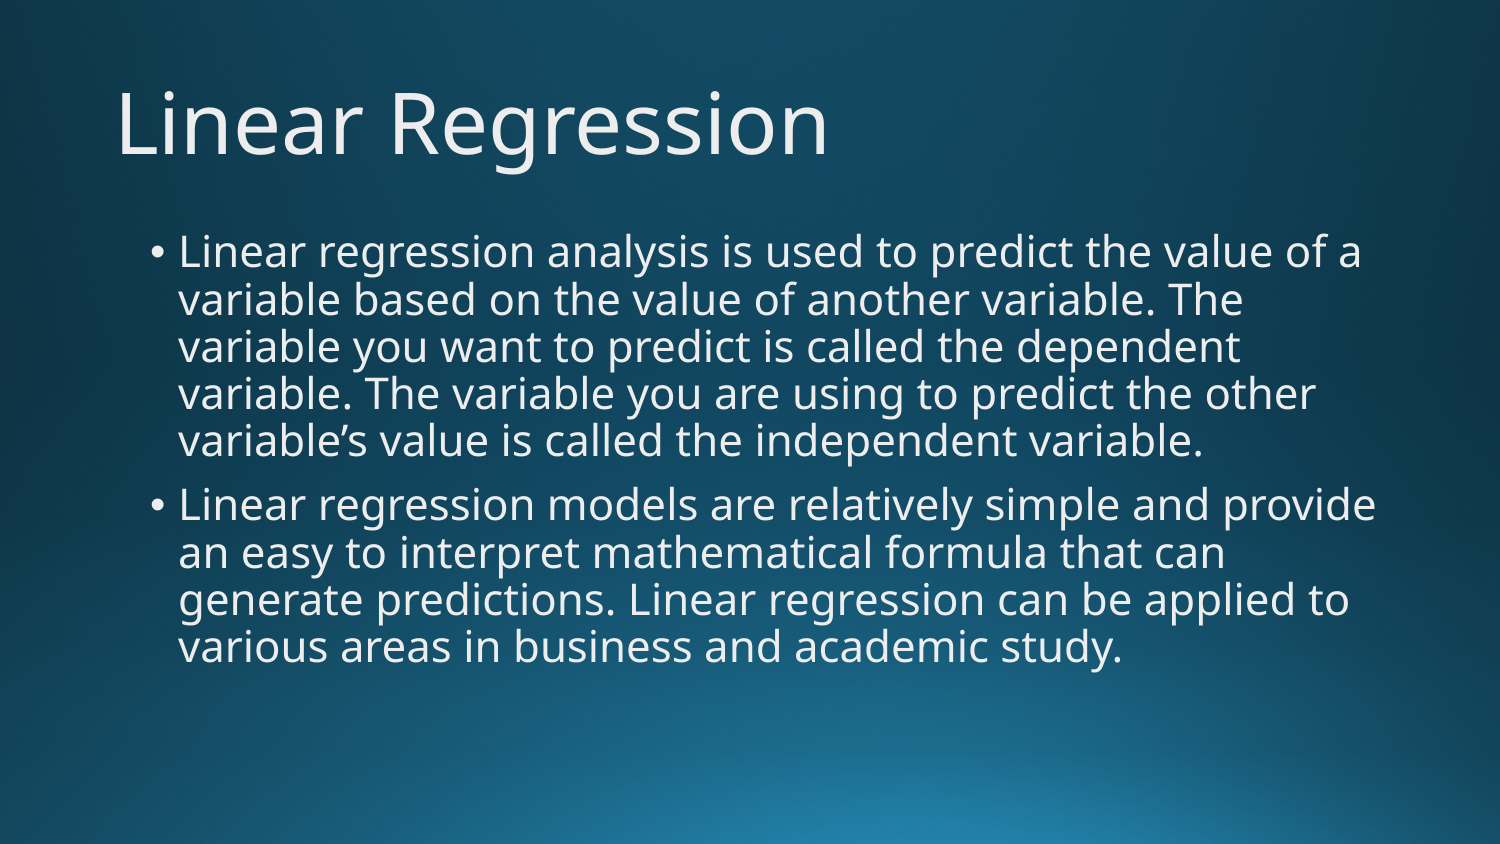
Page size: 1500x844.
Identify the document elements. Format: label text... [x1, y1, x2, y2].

title Linear Regression [103, 44, 1397, 208]
list Linear regression analysis is used to predict the value of a variable based on the value of another variable. The variable you want to predict is called the dependent variable. The variable you are using to predict the other variable’s value is called the independent variable. Linear regression models are relatively simple and provide an easy to interpret mathematical formula that can generate predictions. Linear regression can be applied to various areas in business and academic study. [137, 224, 1397, 760]
picture [0, 0, 1500, 844]
